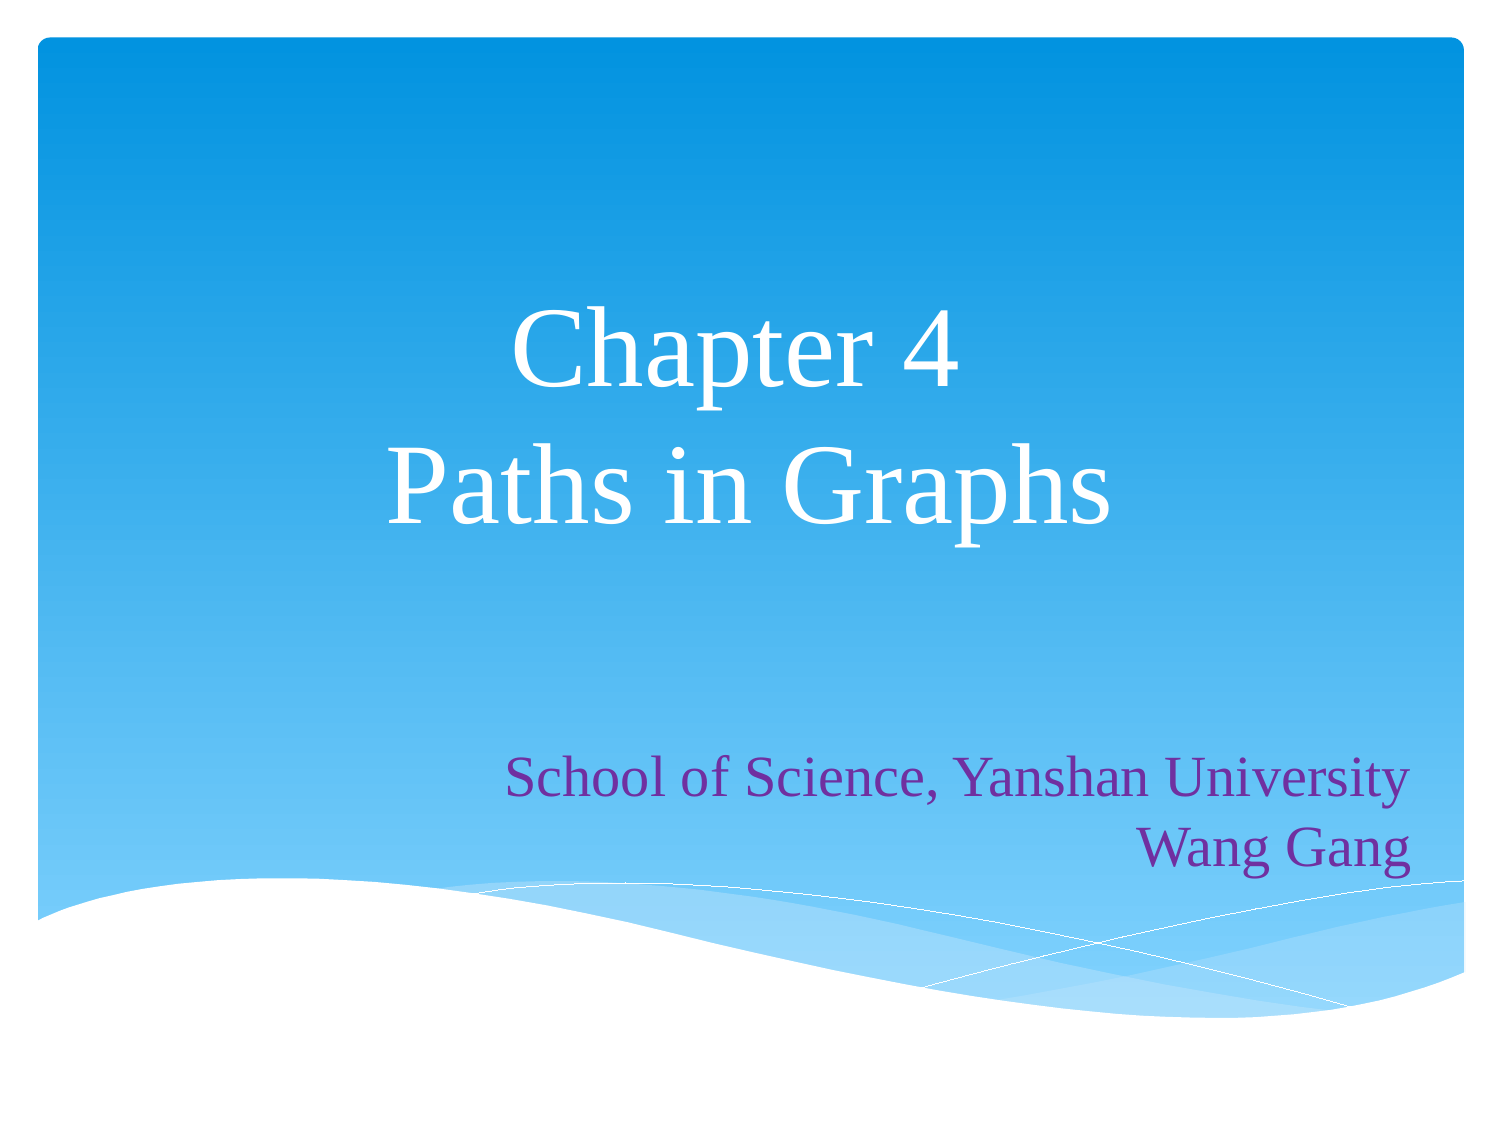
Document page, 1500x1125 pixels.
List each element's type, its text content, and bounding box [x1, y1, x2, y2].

title Chapter 4 Paths in Graphs [112, 262, 1388, 555]
text_box School of Science, Yanshan University Wang Gang [76, 675, 1427, 941]
